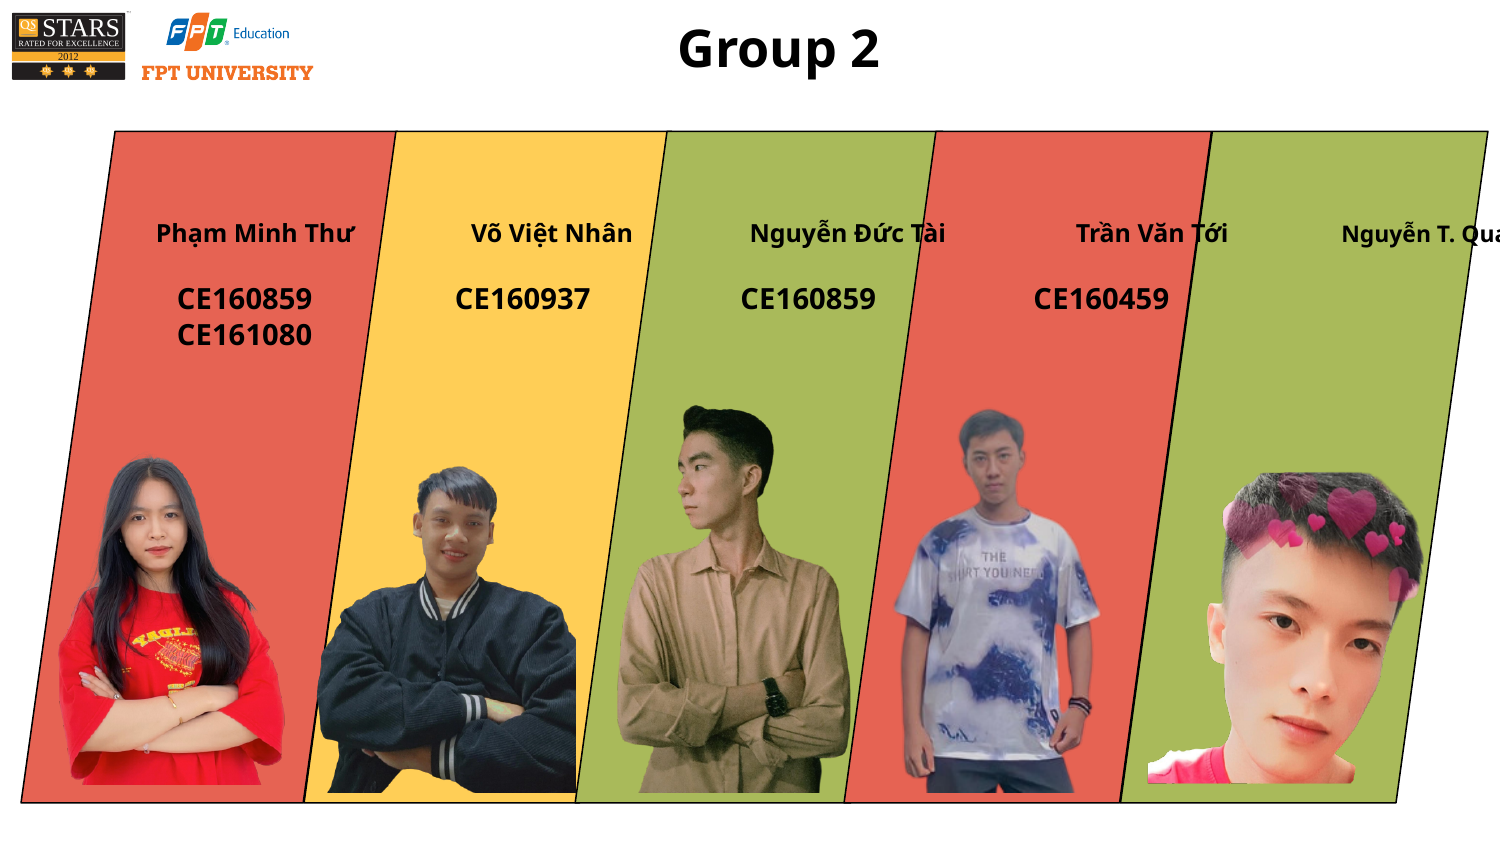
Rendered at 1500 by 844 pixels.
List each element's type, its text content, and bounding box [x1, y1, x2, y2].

text_box [657, 131, 935, 202]
text_box [926, 131, 1212, 202]
text_box CE160859 CE160937 CE160859 CE160459 CE161080 [161, 265, 1396, 366]
text_box [580, 366, 587, 760]
picture [4, 326, 576, 793]
text_box [1120, 793, 1398, 803]
text_box [1202, 131, 1488, 202]
picture [592, 326, 1441, 793]
title Group 2 [103, 0, 1454, 66]
text_box [575, 716, 844, 803]
text_box [86, 131, 395, 333]
text_box [21, 793, 305, 803]
text_box [1194, 263, 1470, 472]
text_box [304, 794, 575, 803]
picture [4, 8, 321, 83]
text_box [386, 131, 666, 202]
text_box Phạm Minh Thư Võ Việt Nhân Nguyễn Đức Tài Trần Văn Tới Nguyễn T. Quang Duy [140, 202, 1500, 263]
